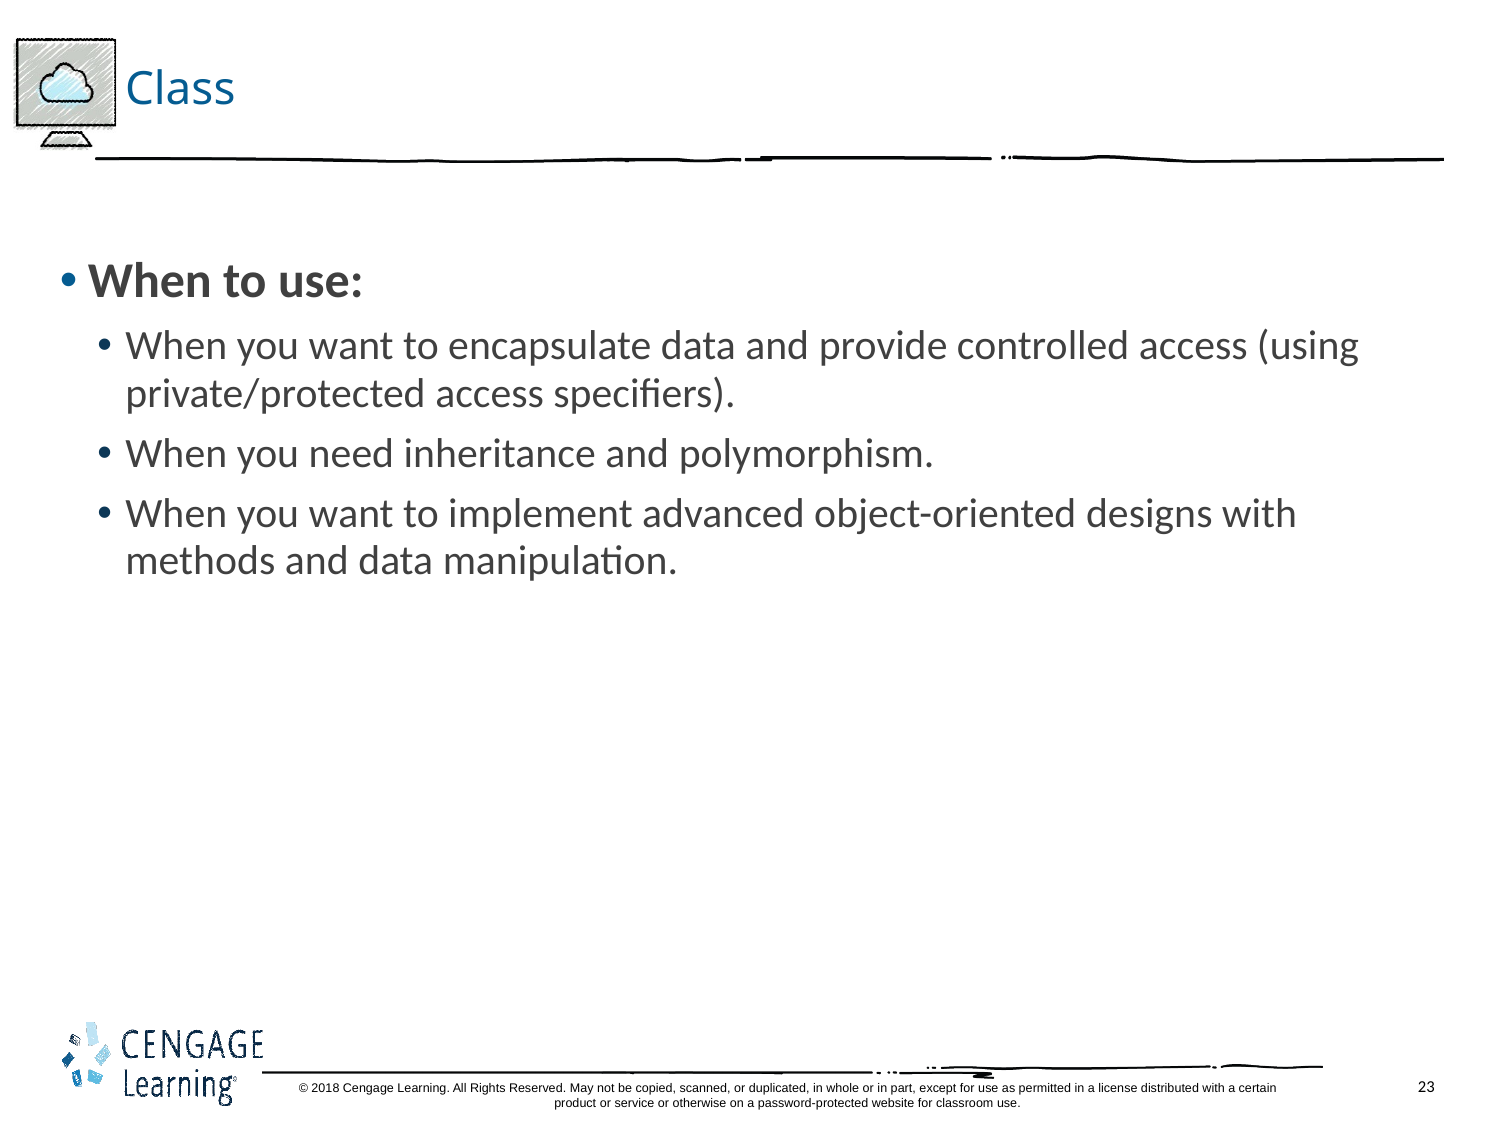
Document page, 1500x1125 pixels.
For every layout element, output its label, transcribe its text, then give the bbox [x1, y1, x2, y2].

list When to use: When you want to encapsulate data and provide controlled access (using private/protected access specifiers). When you need inheritance and polymorphism. When you want to implement advanced object-oriented designs with methods and data manipulation. [59, 252, 1441, 661]
picture [62, 1022, 1323, 1106]
title Class [125, 66, 1442, 116]
picture [95, 155, 1444, 163]
picture [13, 36, 117, 151]
